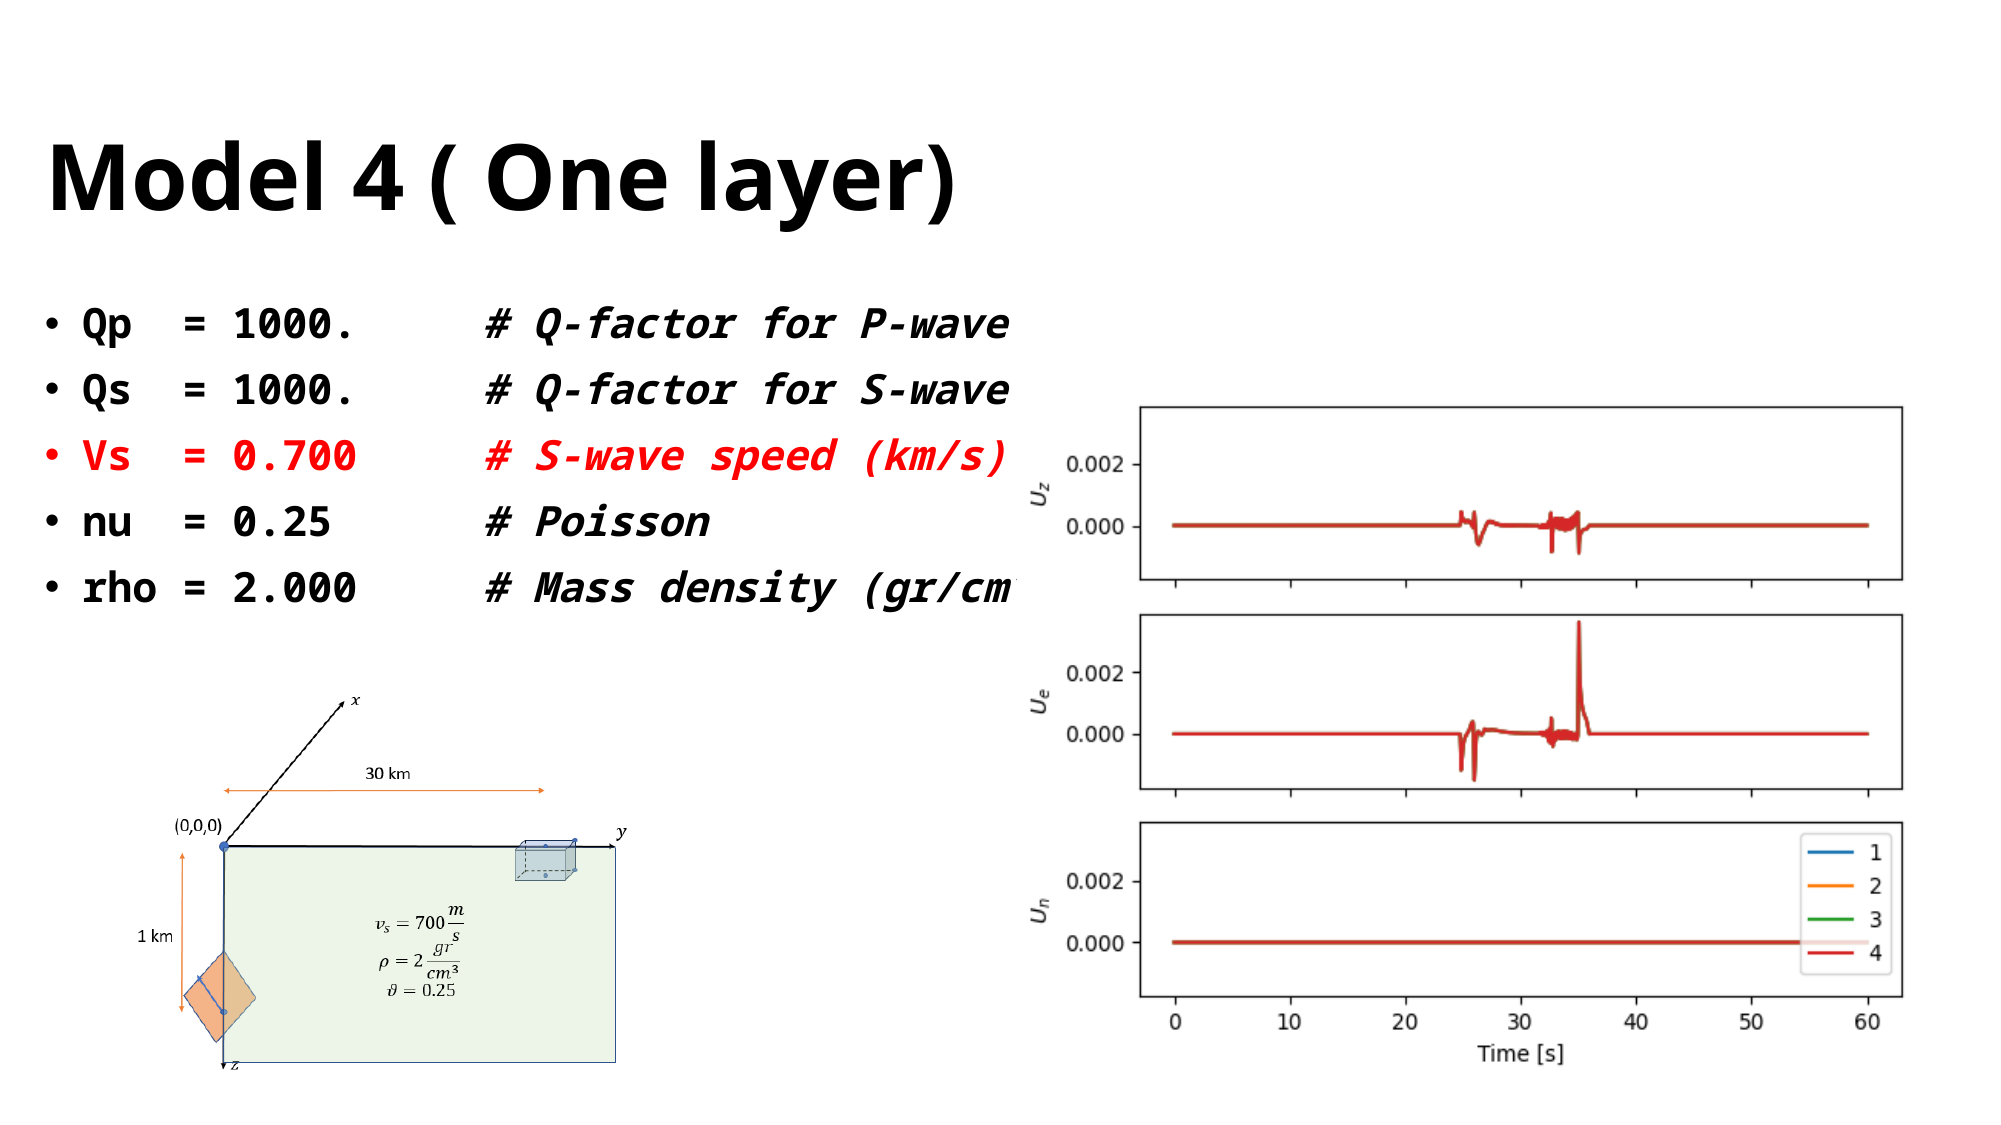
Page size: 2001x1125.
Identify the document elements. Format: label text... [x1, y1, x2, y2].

picture [132, 676, 656, 1081]
title Model 4 ( One layer) [30, 72, 1756, 290]
picture [1017, 314, 2000, 1081]
list Qp = 1000. # Q-factor for P-wave Qs = 1000. # Q-factor for S-wave Vs = 0.700 # S-wave speed (km/s) nu = 0.25 # Poisson rho = 2.000 # Mass density (gr/cm**3) [29, 295, 1818, 1009]
